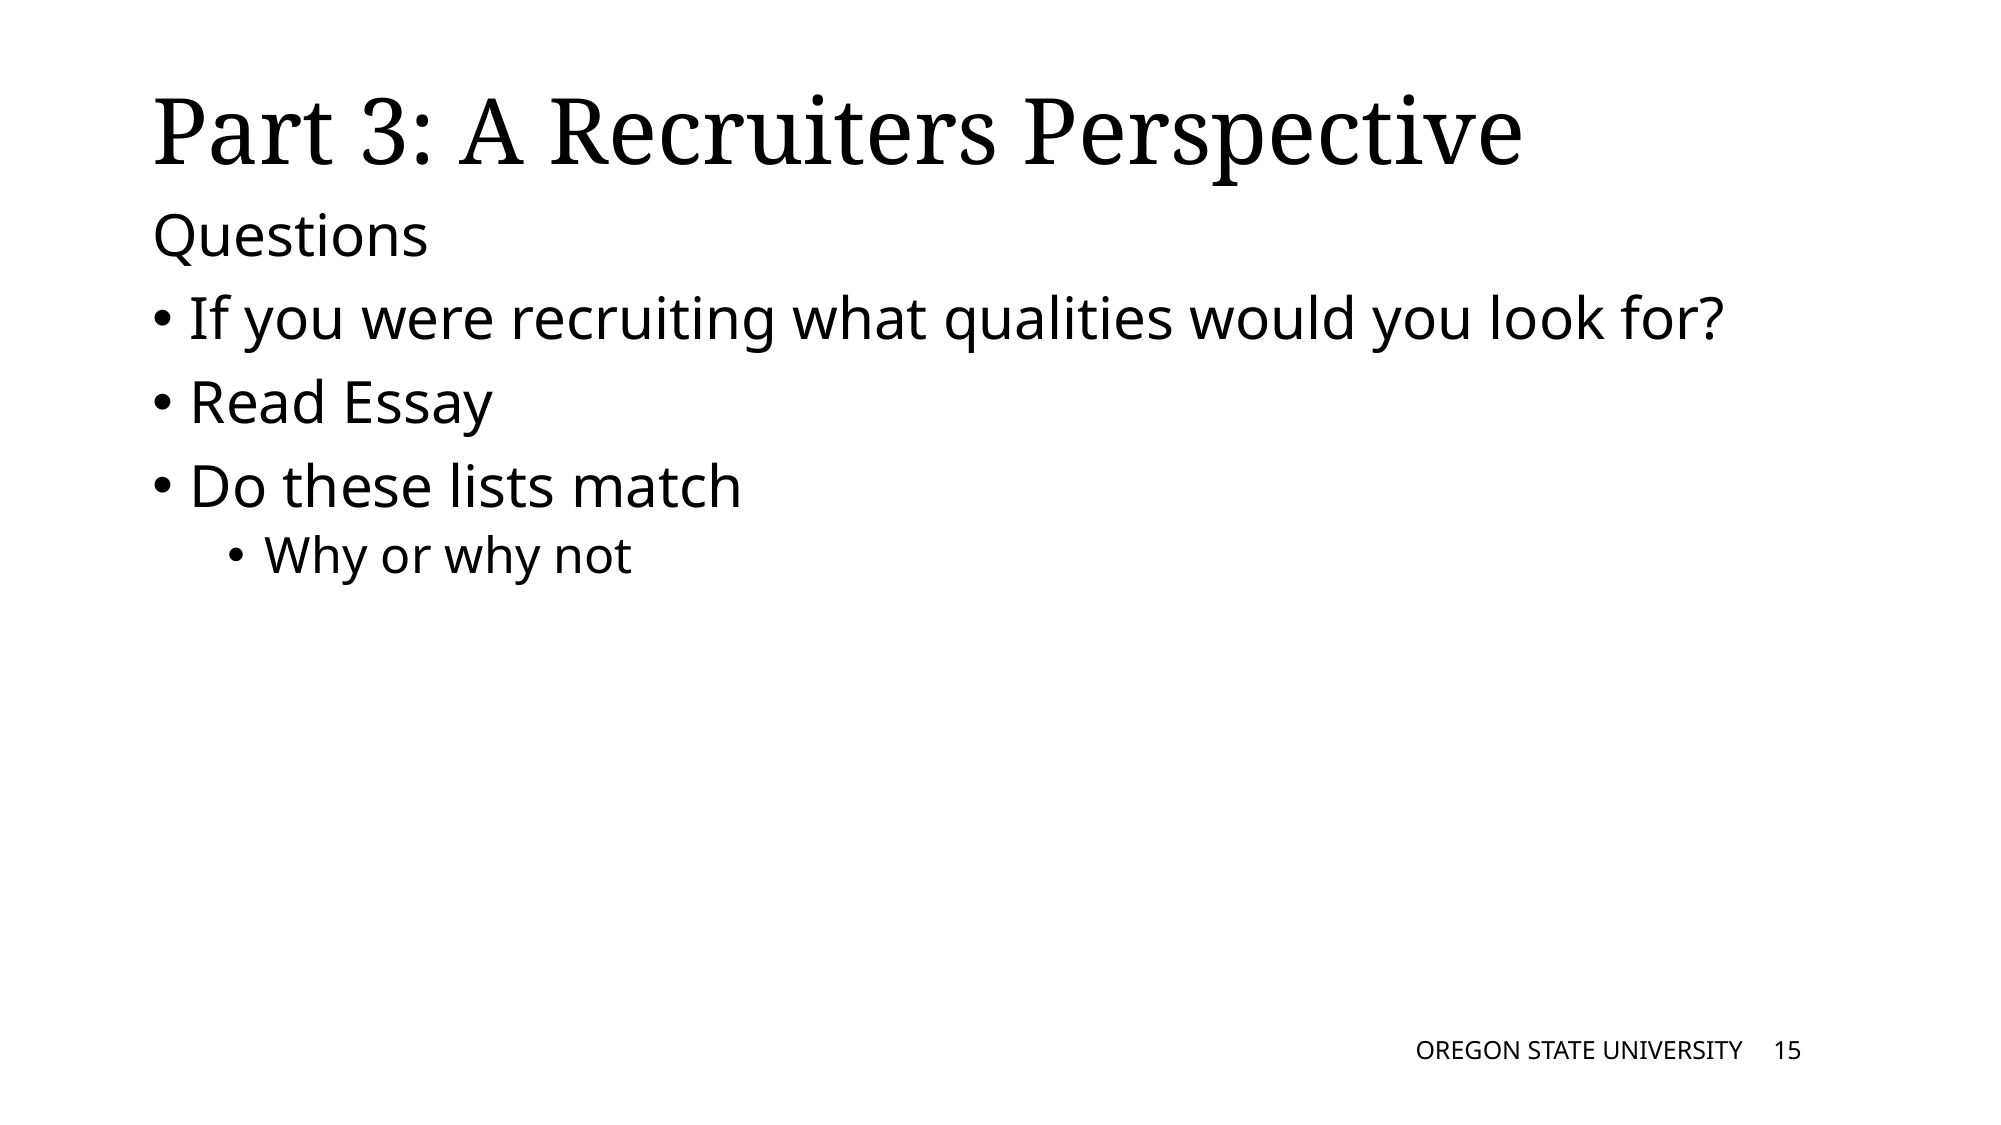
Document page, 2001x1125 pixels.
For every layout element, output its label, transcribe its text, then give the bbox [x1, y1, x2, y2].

title Part 3: A Recruiters Perspective [137, 59, 1863, 198]
list Questions If you were recruiting what qualities would you look for? Read Essay Do these lists match Why or why not [137, 198, 1863, 1014]
slide_number 14 [1758, 1021, 1863, 1082]
footer OREGON STATE UNIVERSITY [662, 1021, 1758, 1082]
